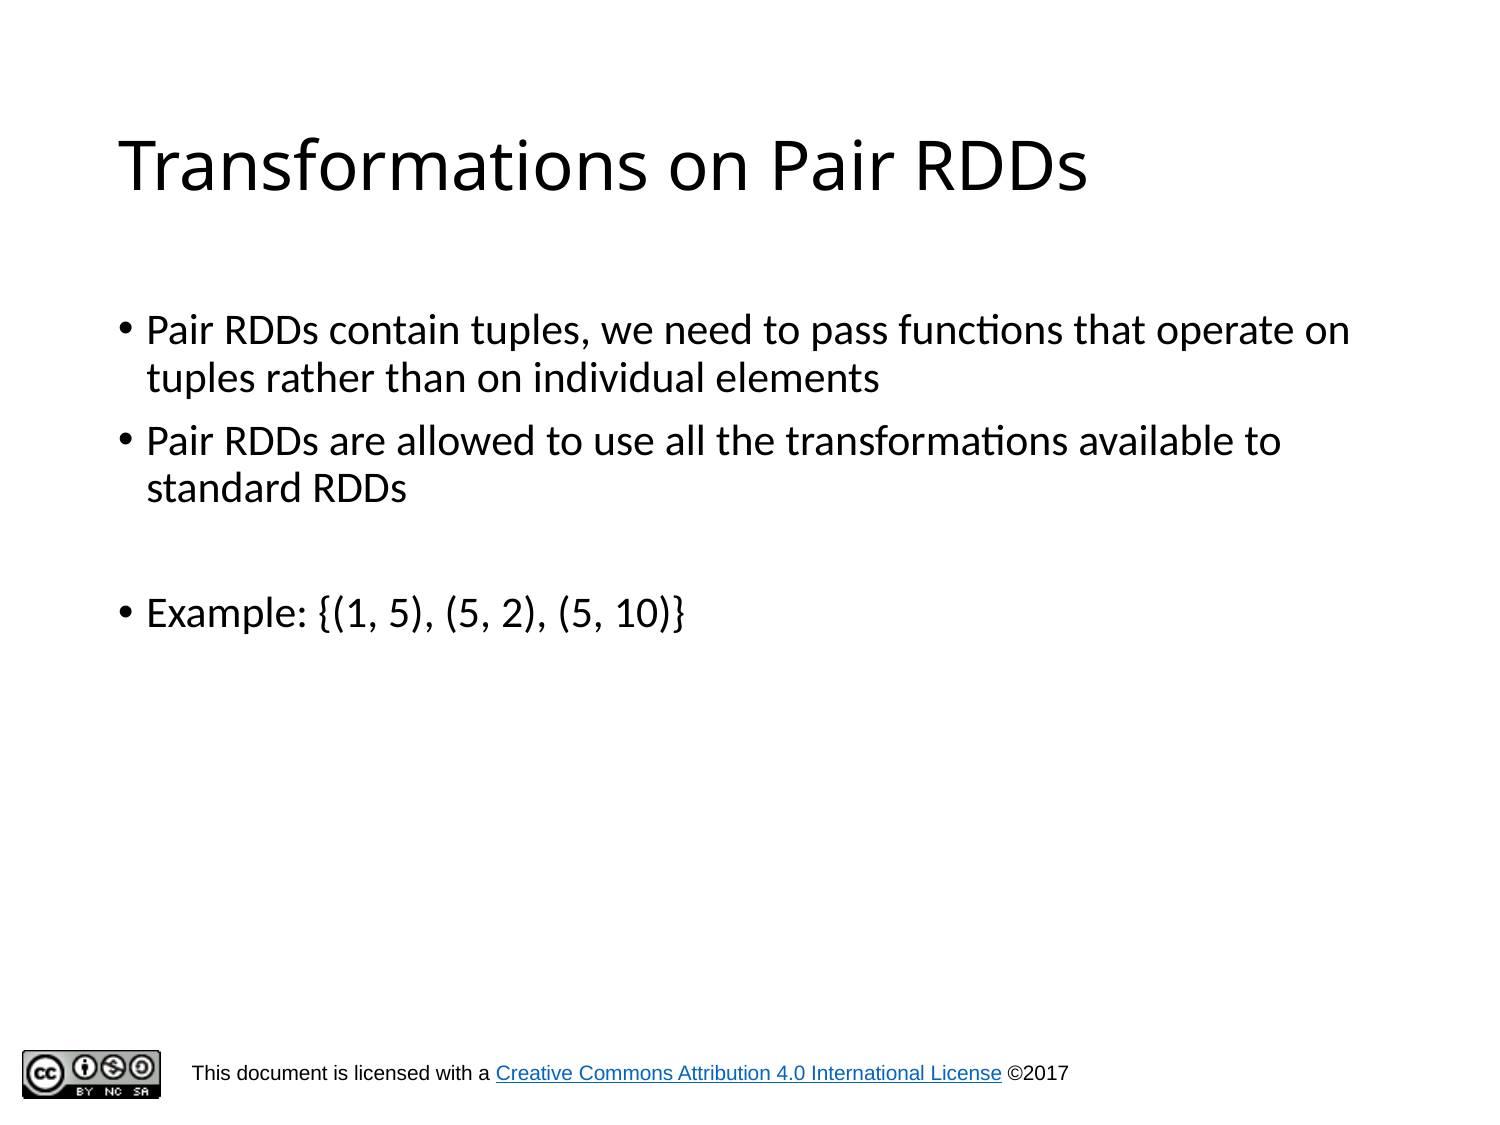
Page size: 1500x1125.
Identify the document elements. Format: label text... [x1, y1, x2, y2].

list Pair RDDs contain tuples, we need to pass functions that operate on tuples rather than on individual elements Pair RDDs are allowed to use all the transformations available to standard RDDs Example: {(1, 5), (5, 2), (5, 10)} [102, 299, 1398, 1014]
title Transformations on Pair RDDs [102, 59, 1398, 278]
picture [22, 1050, 161, 1099]
